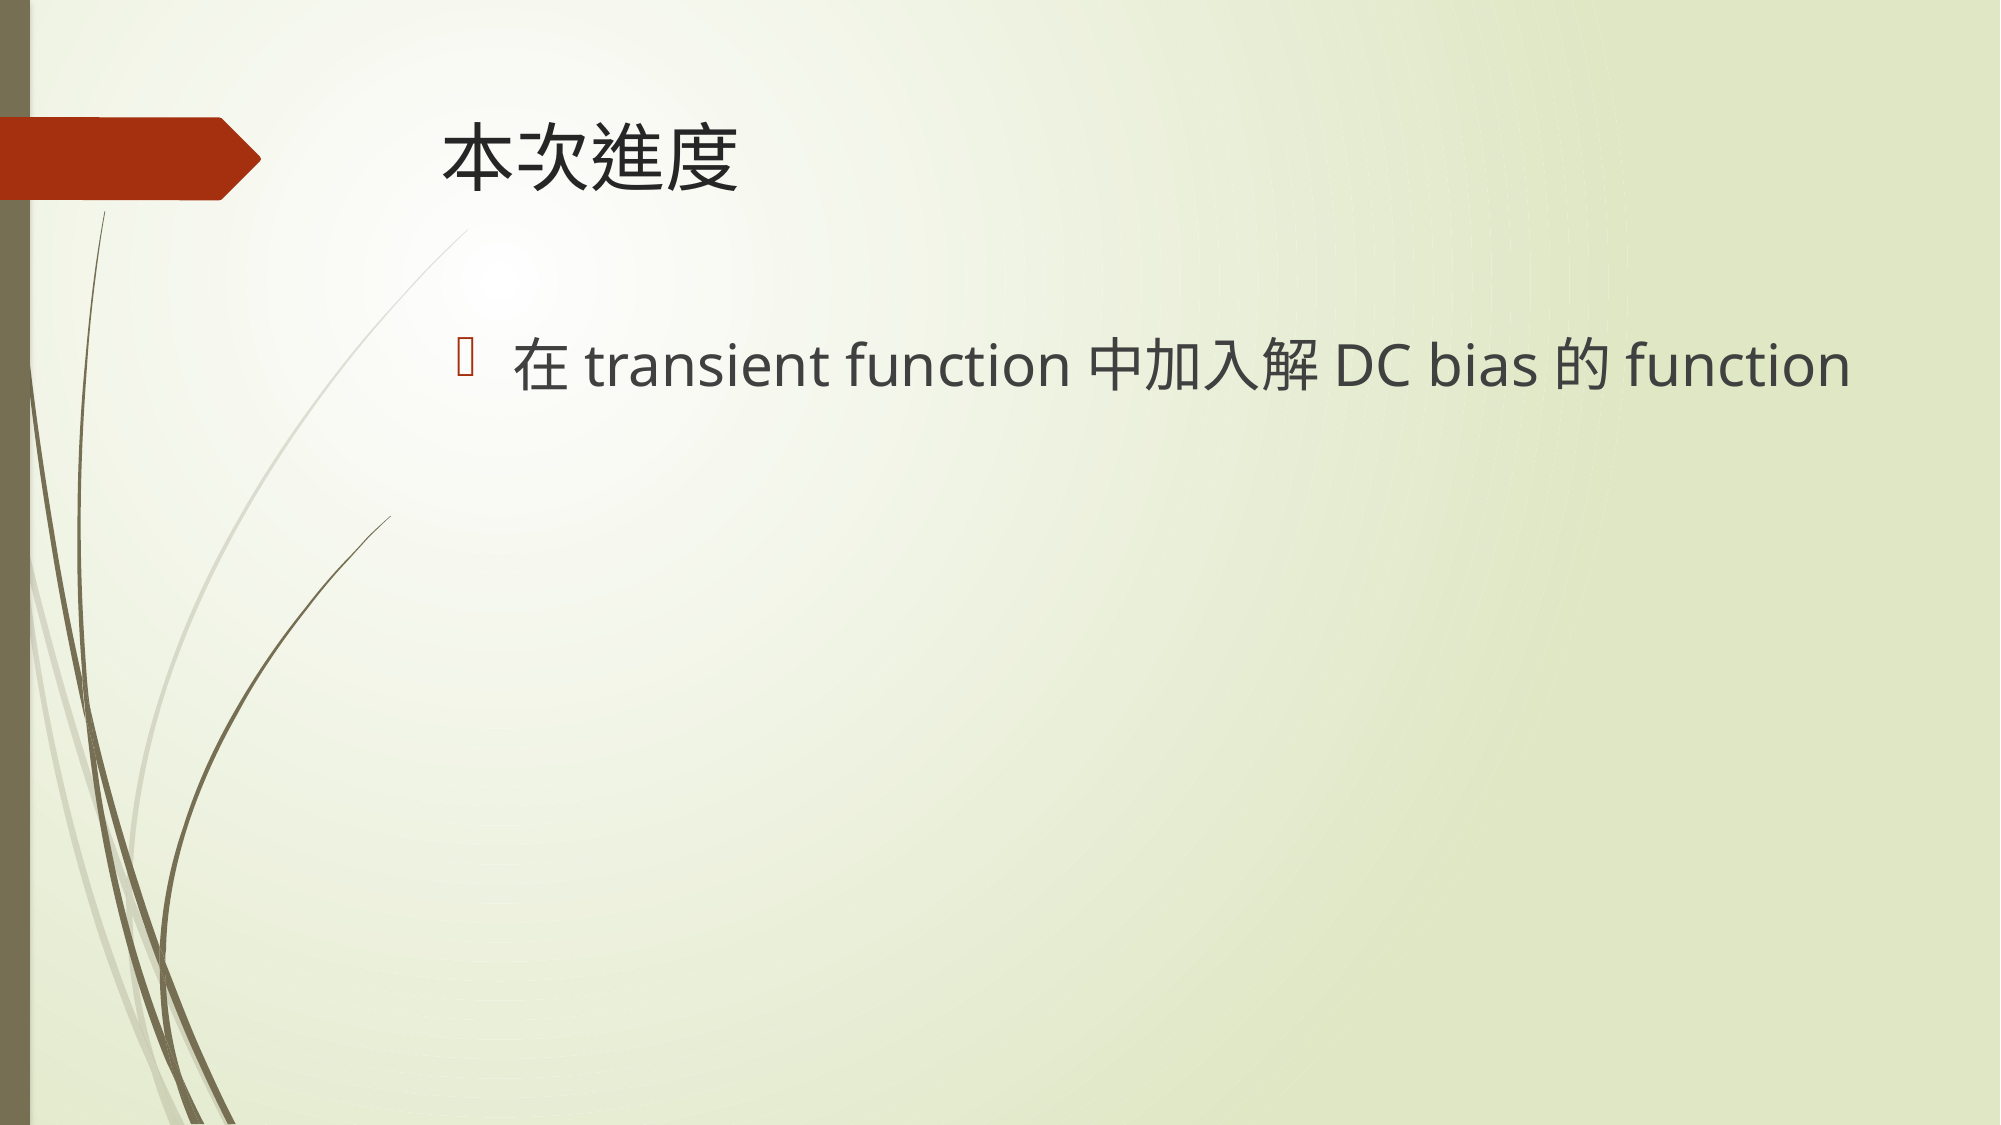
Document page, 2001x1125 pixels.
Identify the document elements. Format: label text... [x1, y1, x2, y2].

title 本次進度 [425, 102, 1888, 313]
list 在transient function中加入解DC bias的function [440, 229, 1904, 779]
